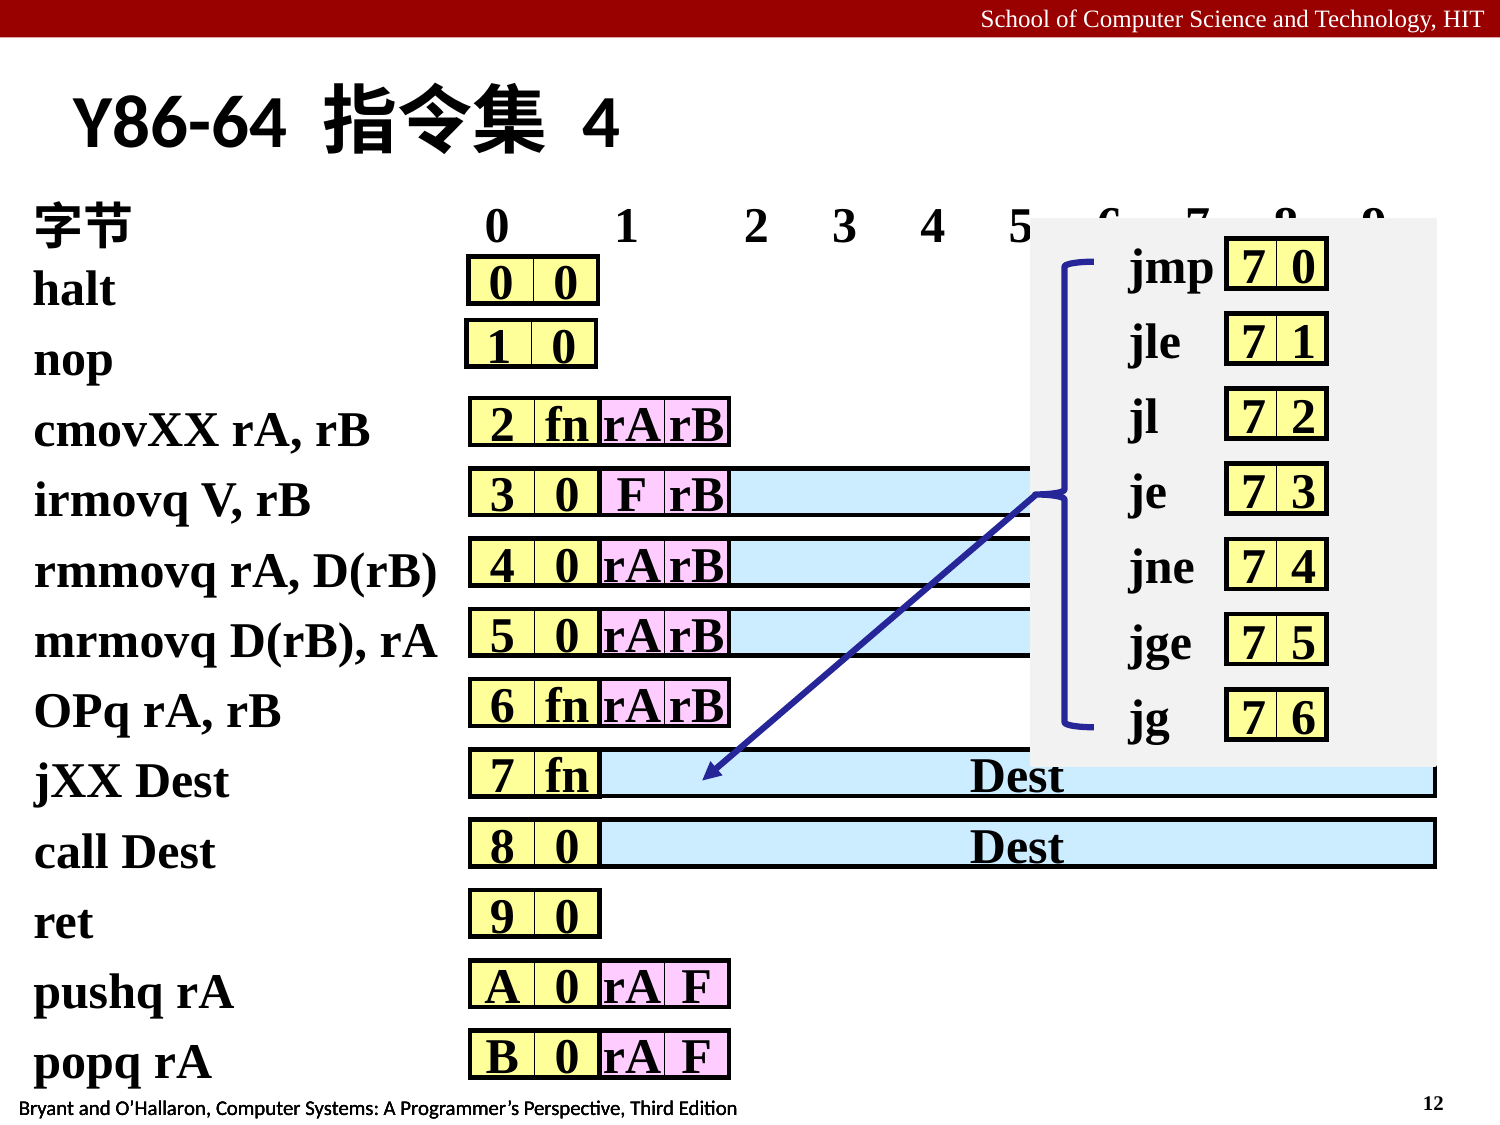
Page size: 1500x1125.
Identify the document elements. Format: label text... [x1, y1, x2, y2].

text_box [702, 219, 1436, 781]
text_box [17, 197, 1436, 1083]
title Y86-64 指令集 4 [58, 54, 1305, 180]
